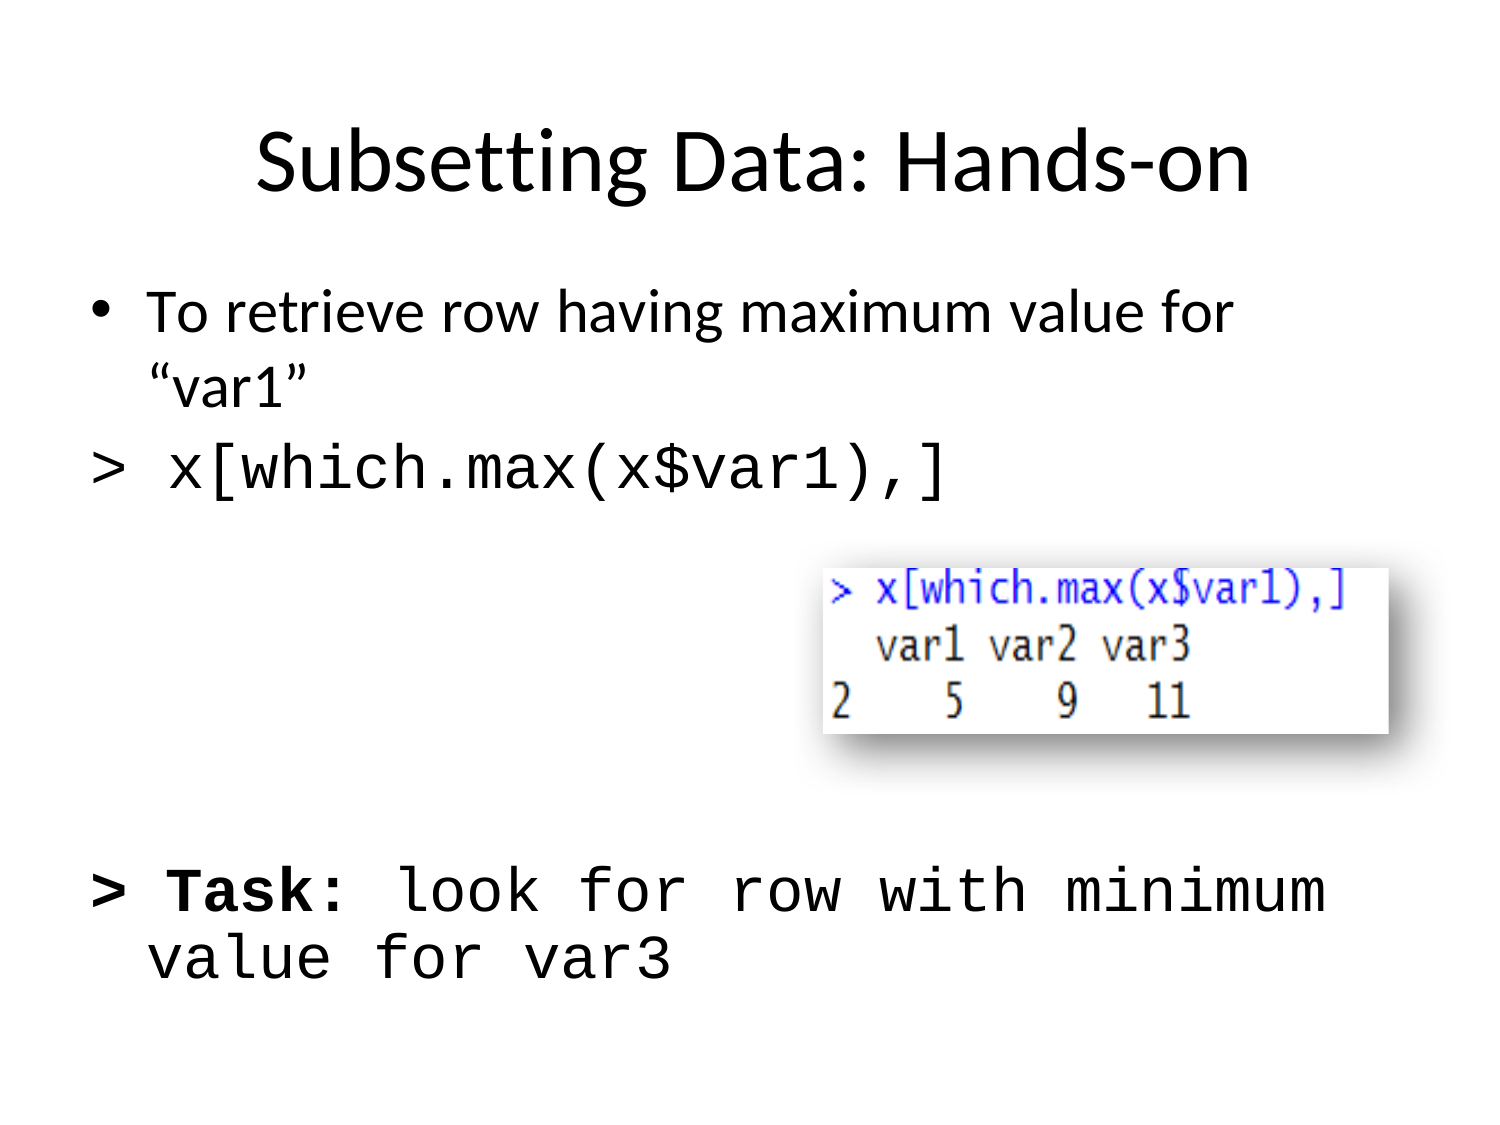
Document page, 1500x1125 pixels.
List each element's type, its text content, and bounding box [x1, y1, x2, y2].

text_box [790, 536, 1454, 799]
text_box > [87, 849, 130, 924]
title Subsetting Data: Hands-on [109, 99, 1391, 270]
text_box [822, 568, 1389, 734]
text_box To retrieve row having maximum value for “var1” > x[which.max(x$var1),] [87, 270, 1393, 502]
text_box for row with [575, 849, 1030, 924]
text_box value for var3 [144, 916, 674, 992]
text_box Task: look [162, 849, 543, 916]
text_box minimum [1062, 849, 1330, 924]
